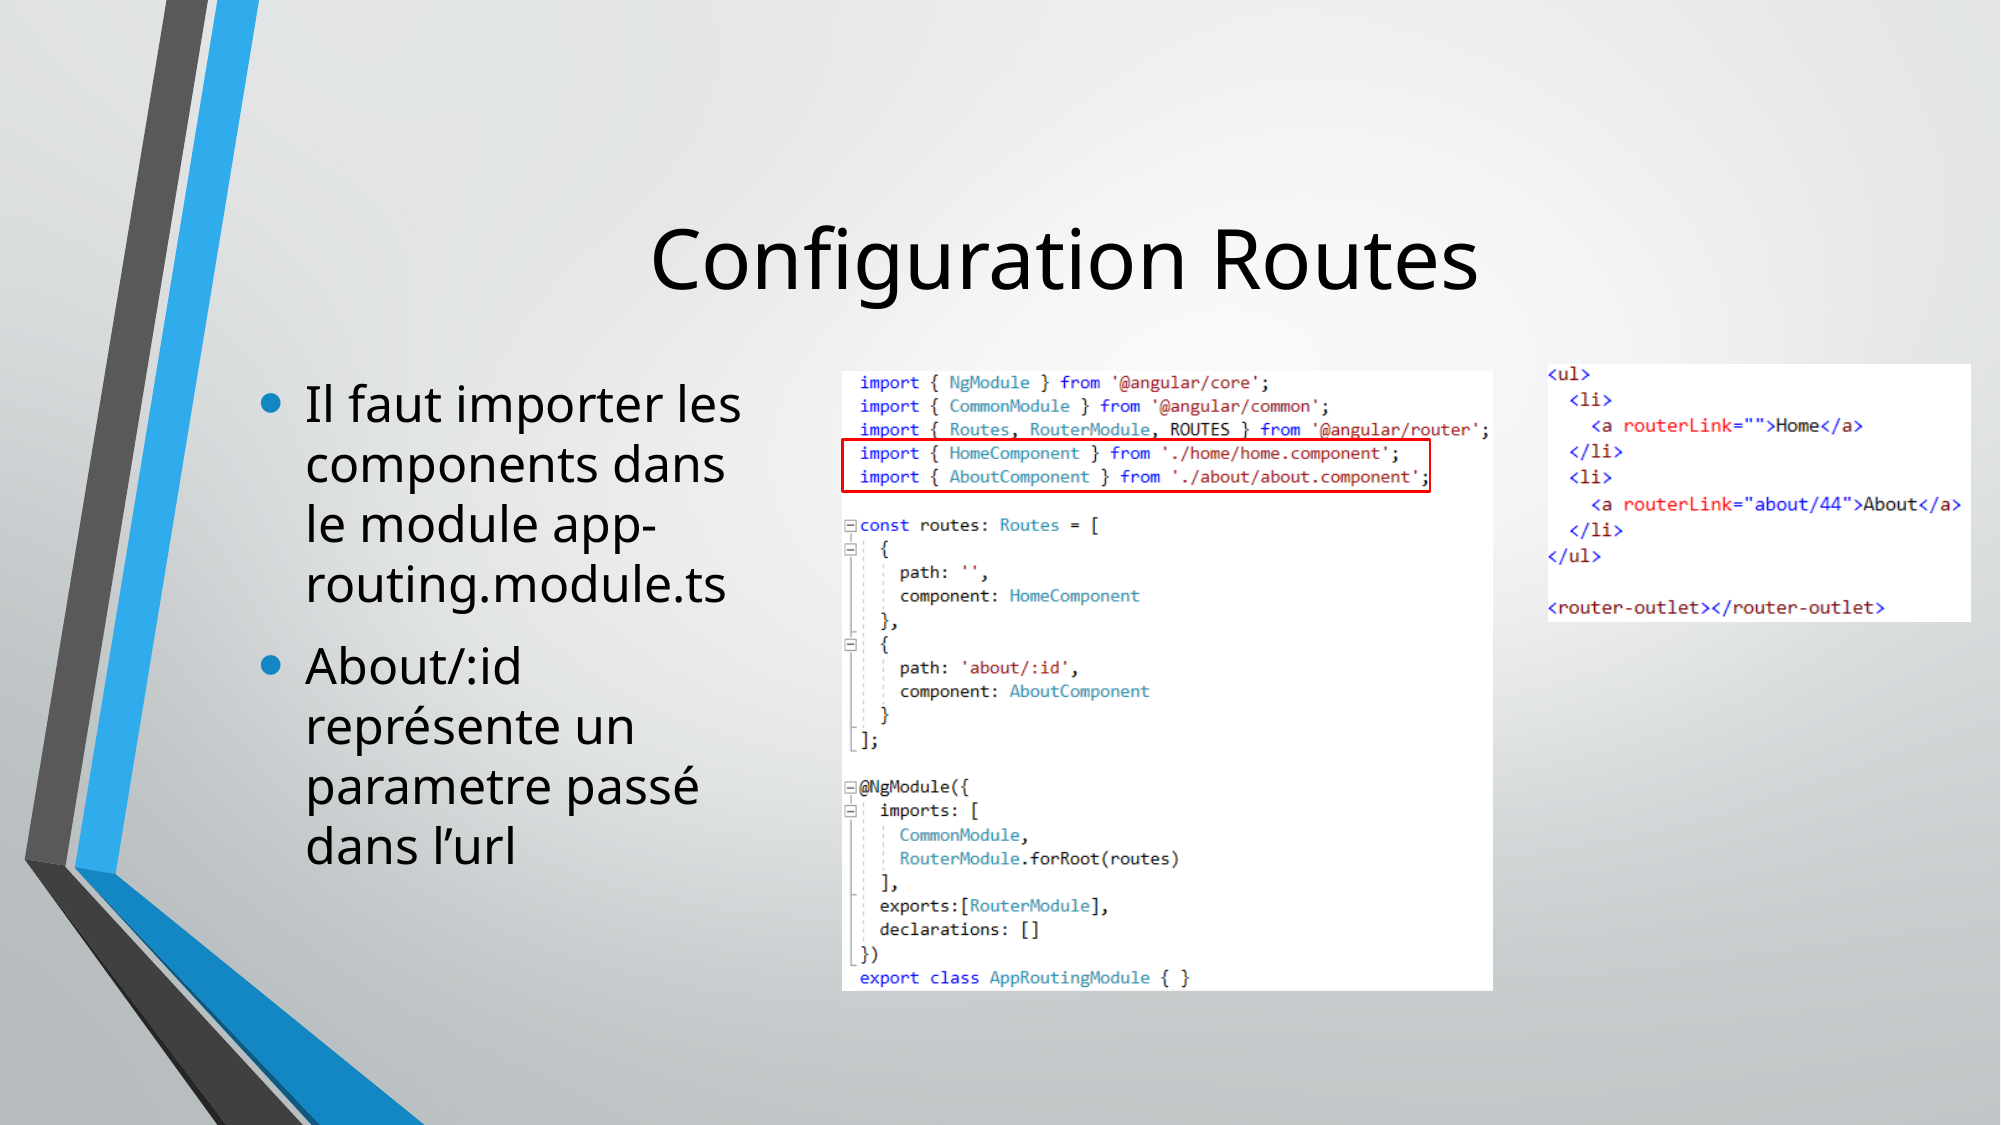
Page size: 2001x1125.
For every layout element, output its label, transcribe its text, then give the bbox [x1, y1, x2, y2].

title Configuration Routes [243, 112, 1887, 400]
picture [842, 371, 1493, 991]
picture [1547, 364, 1971, 622]
list Il faut importer les components dans le module app-routing.module.ts About/:id représente un parametre passé dans l’url [243, 364, 788, 963]
